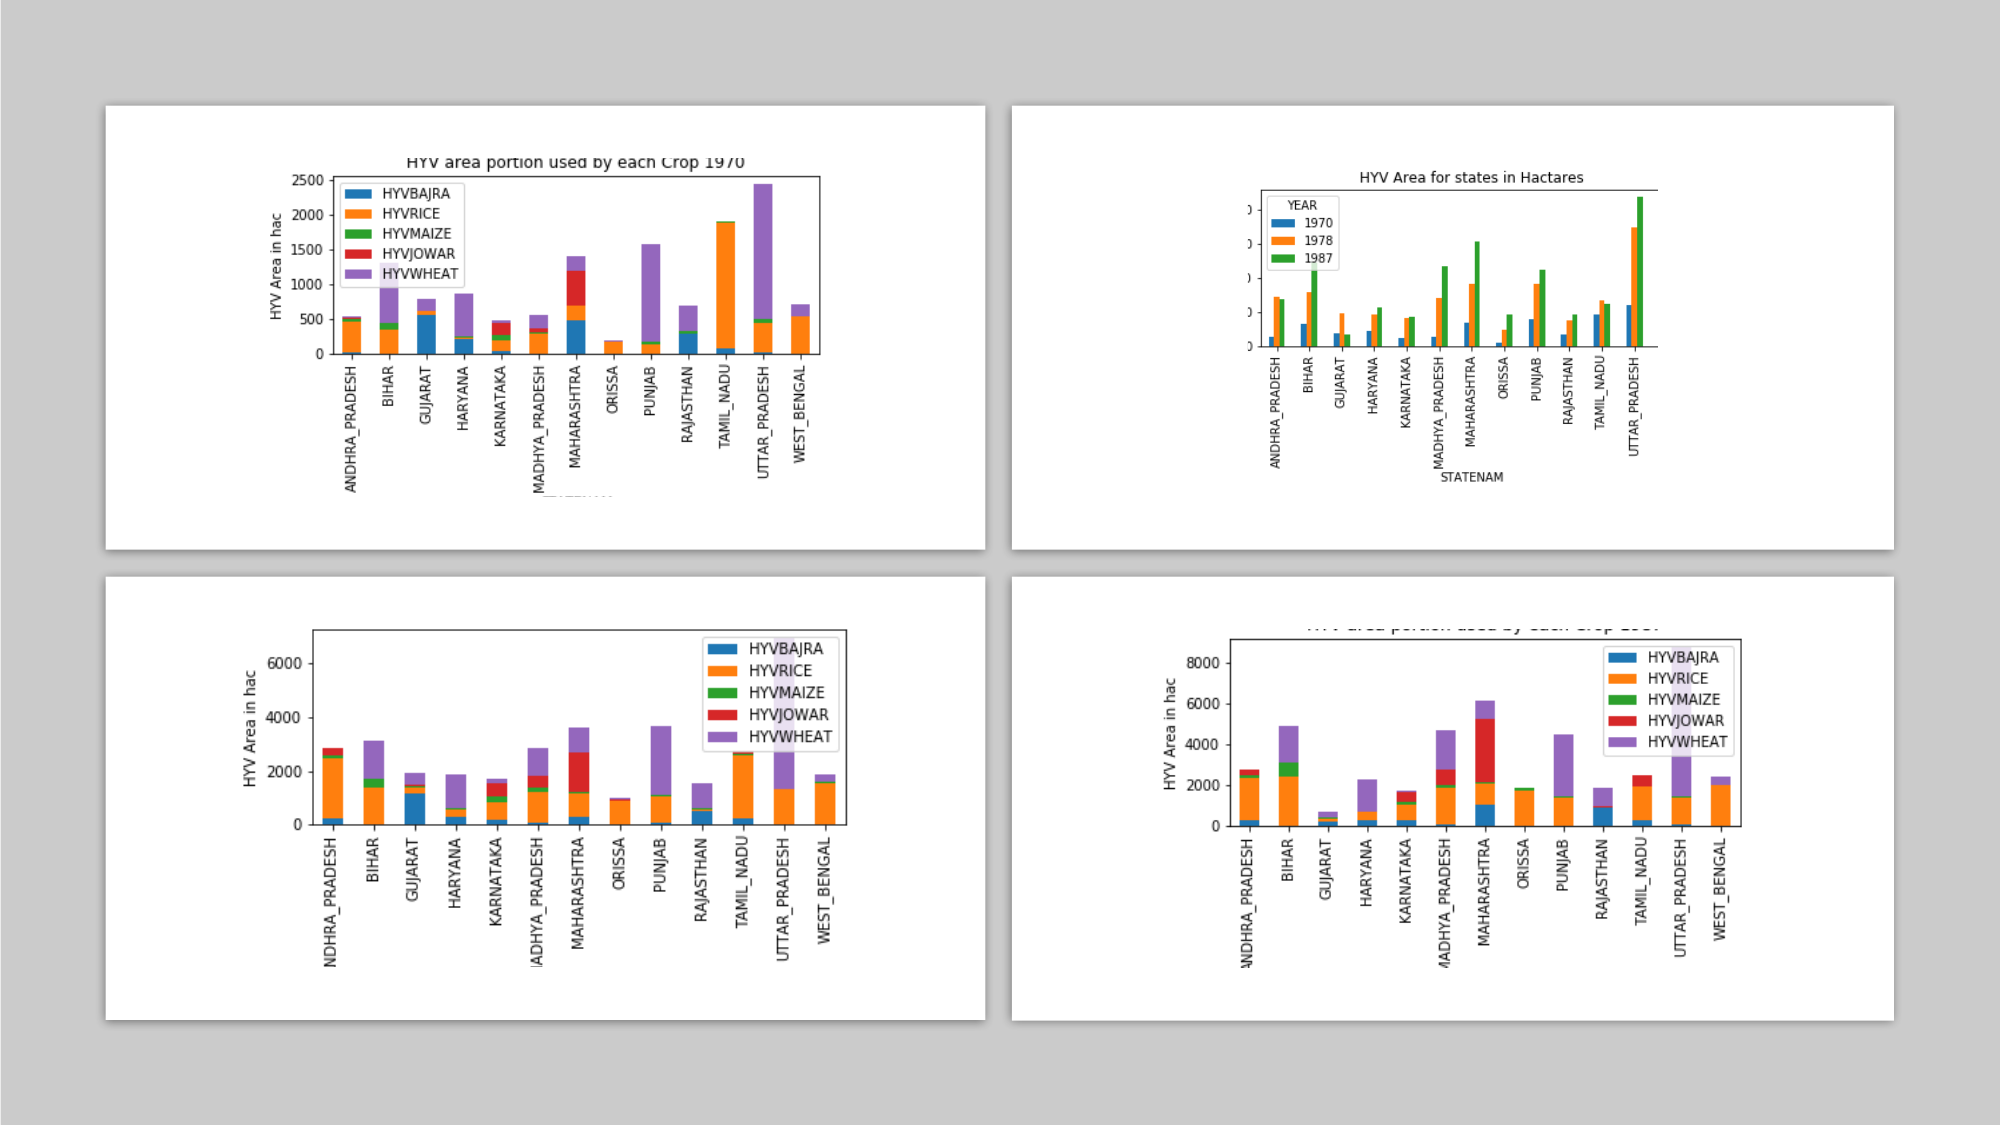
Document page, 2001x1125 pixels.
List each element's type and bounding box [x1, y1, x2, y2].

picture [257, 158, 834, 497]
picture [1247, 158, 1658, 497]
text_box [104, 576, 986, 1021]
text_box [1011, 104, 1895, 551]
text_box [1011, 576, 1895, 1022]
text_box [104, 104, 986, 551]
picture [1150, 629, 1756, 968]
picture [229, 628, 862, 967]
text_box [0, 0, 2000, 1125]
